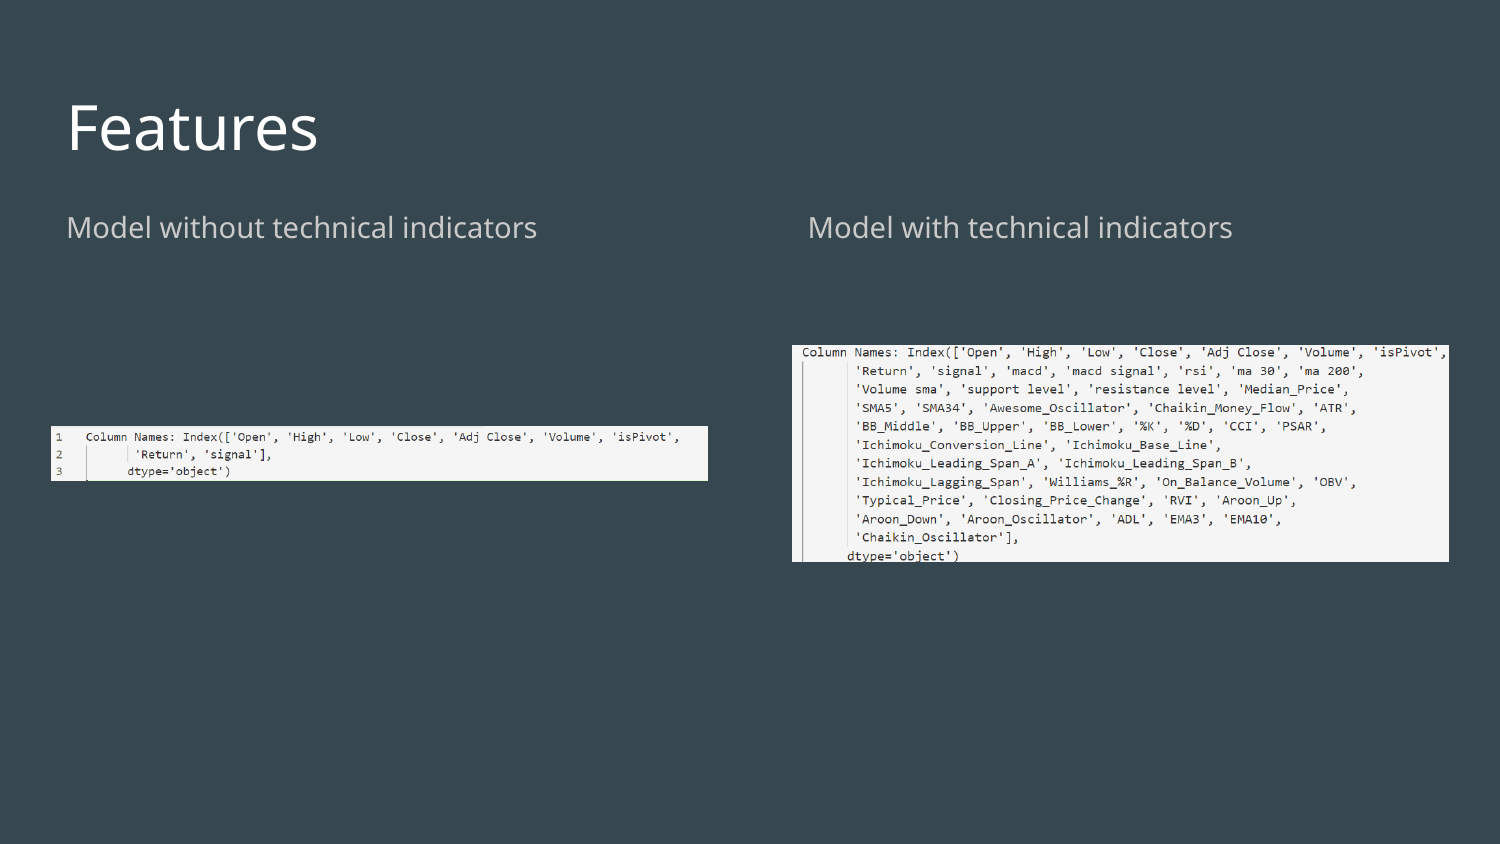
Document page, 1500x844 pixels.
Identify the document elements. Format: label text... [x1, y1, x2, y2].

picture [50, 426, 708, 482]
list Model without technical indicators [51, 189, 708, 292]
picture [792, 344, 1450, 563]
title Features [51, 72, 1449, 167]
list Model with technical indicators [792, 189, 1449, 292]
